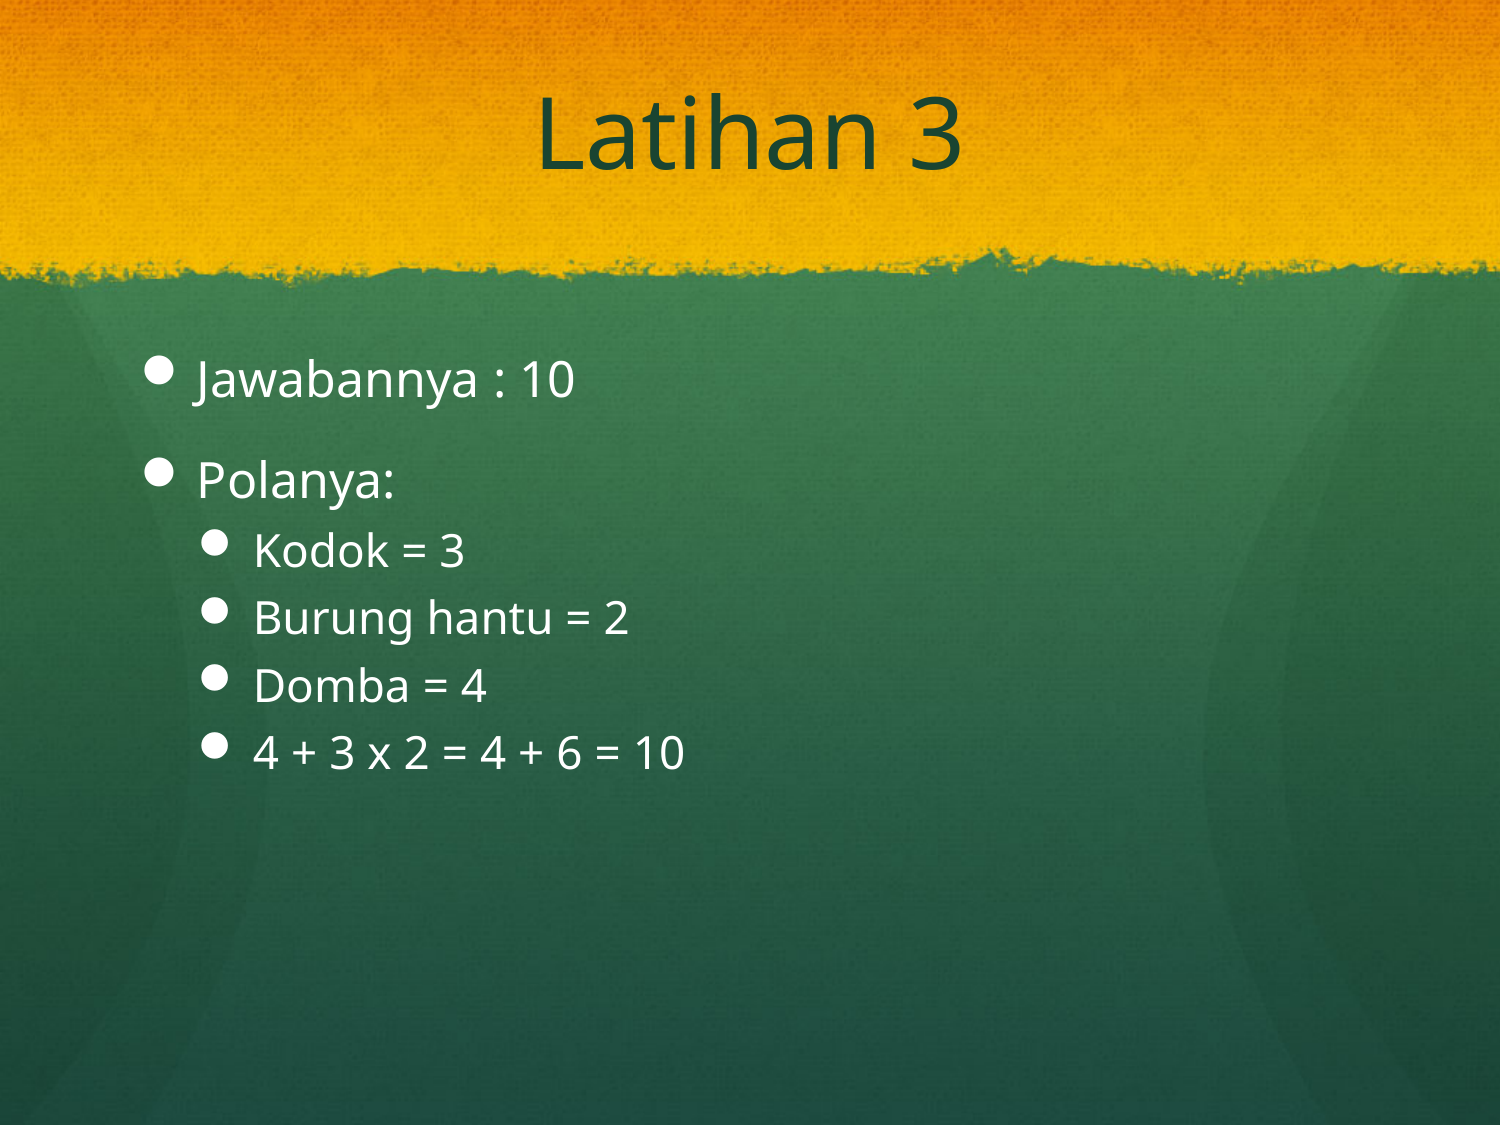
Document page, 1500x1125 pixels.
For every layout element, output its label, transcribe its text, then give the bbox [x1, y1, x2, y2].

list Jawabannya : 10 Polanya: Kodok = 3 Burung hantu = 2 Domba = 4 4 + 3 x 2 = 4 + 6 = 10 [125, 339, 1375, 1026]
picture [0, 0, 1500, 1125]
title Latihan 3 [125, 13, 1375, 246]
